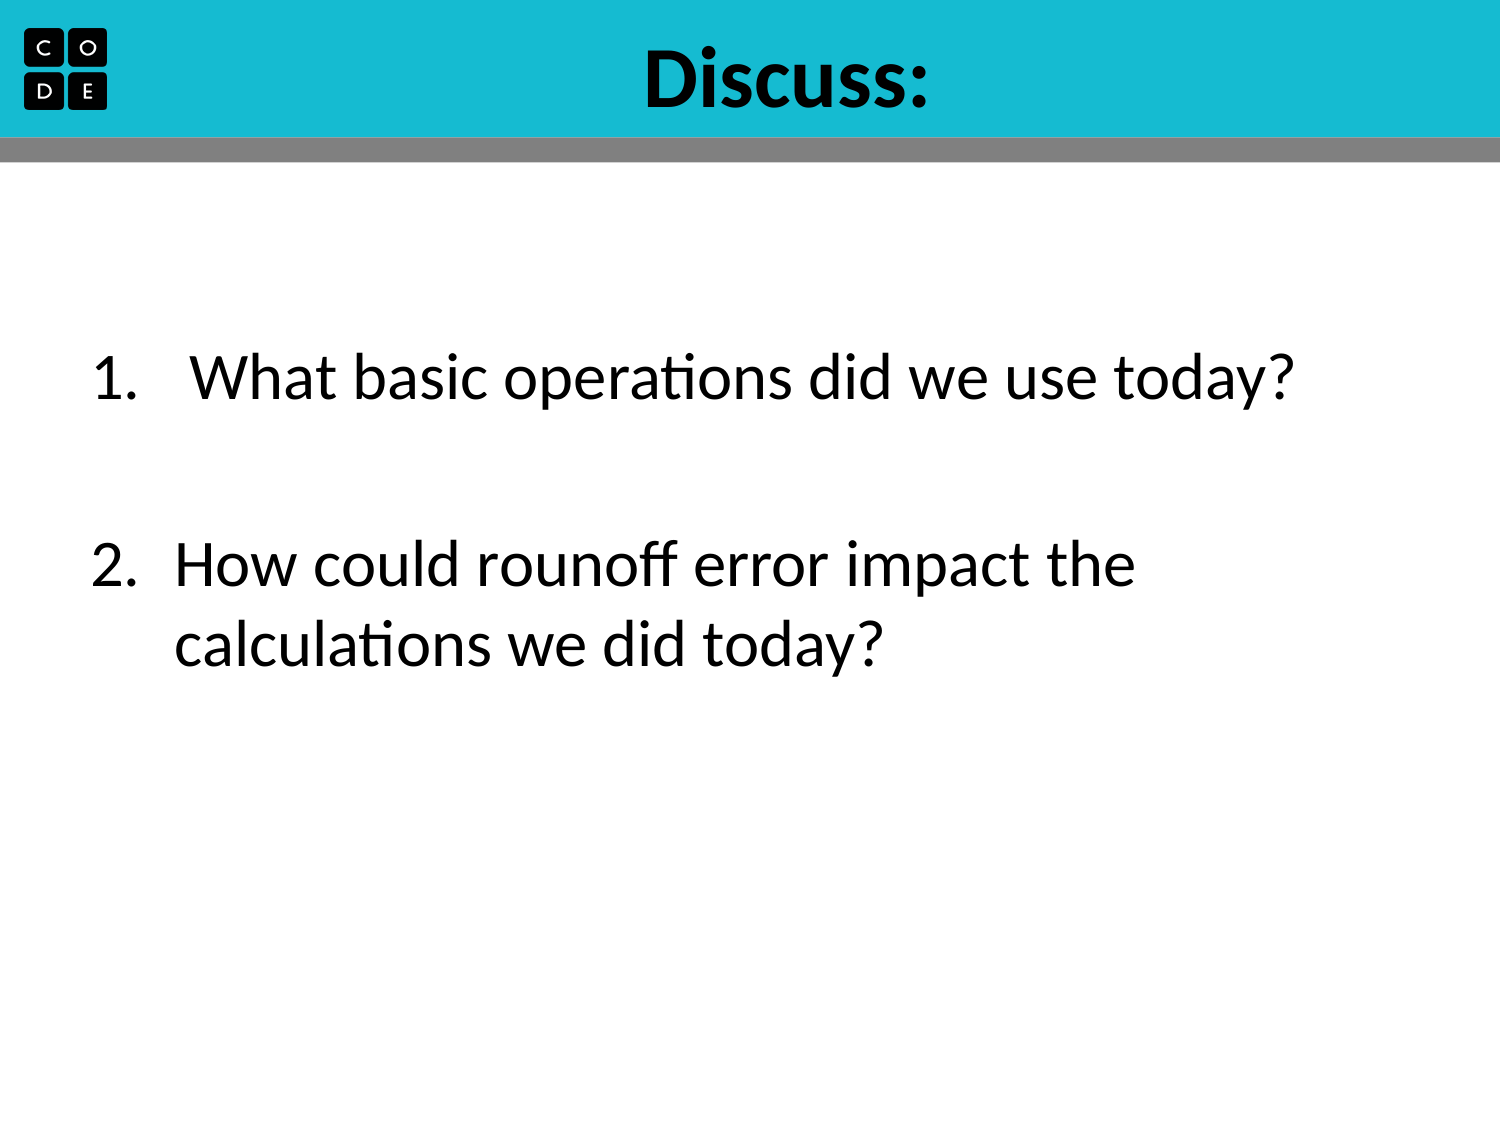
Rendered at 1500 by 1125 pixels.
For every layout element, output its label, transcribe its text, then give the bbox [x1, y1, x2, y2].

text_box [0, 0, 1500, 135]
list What basic operations did we use today? How could rounoff error impact the calculations we did today? [74, 324, 1413, 1006]
picture [24, 27, 107, 110]
title Discuss: [174, 12, 1401, 133]
text_box [0, 135, 1500, 164]
